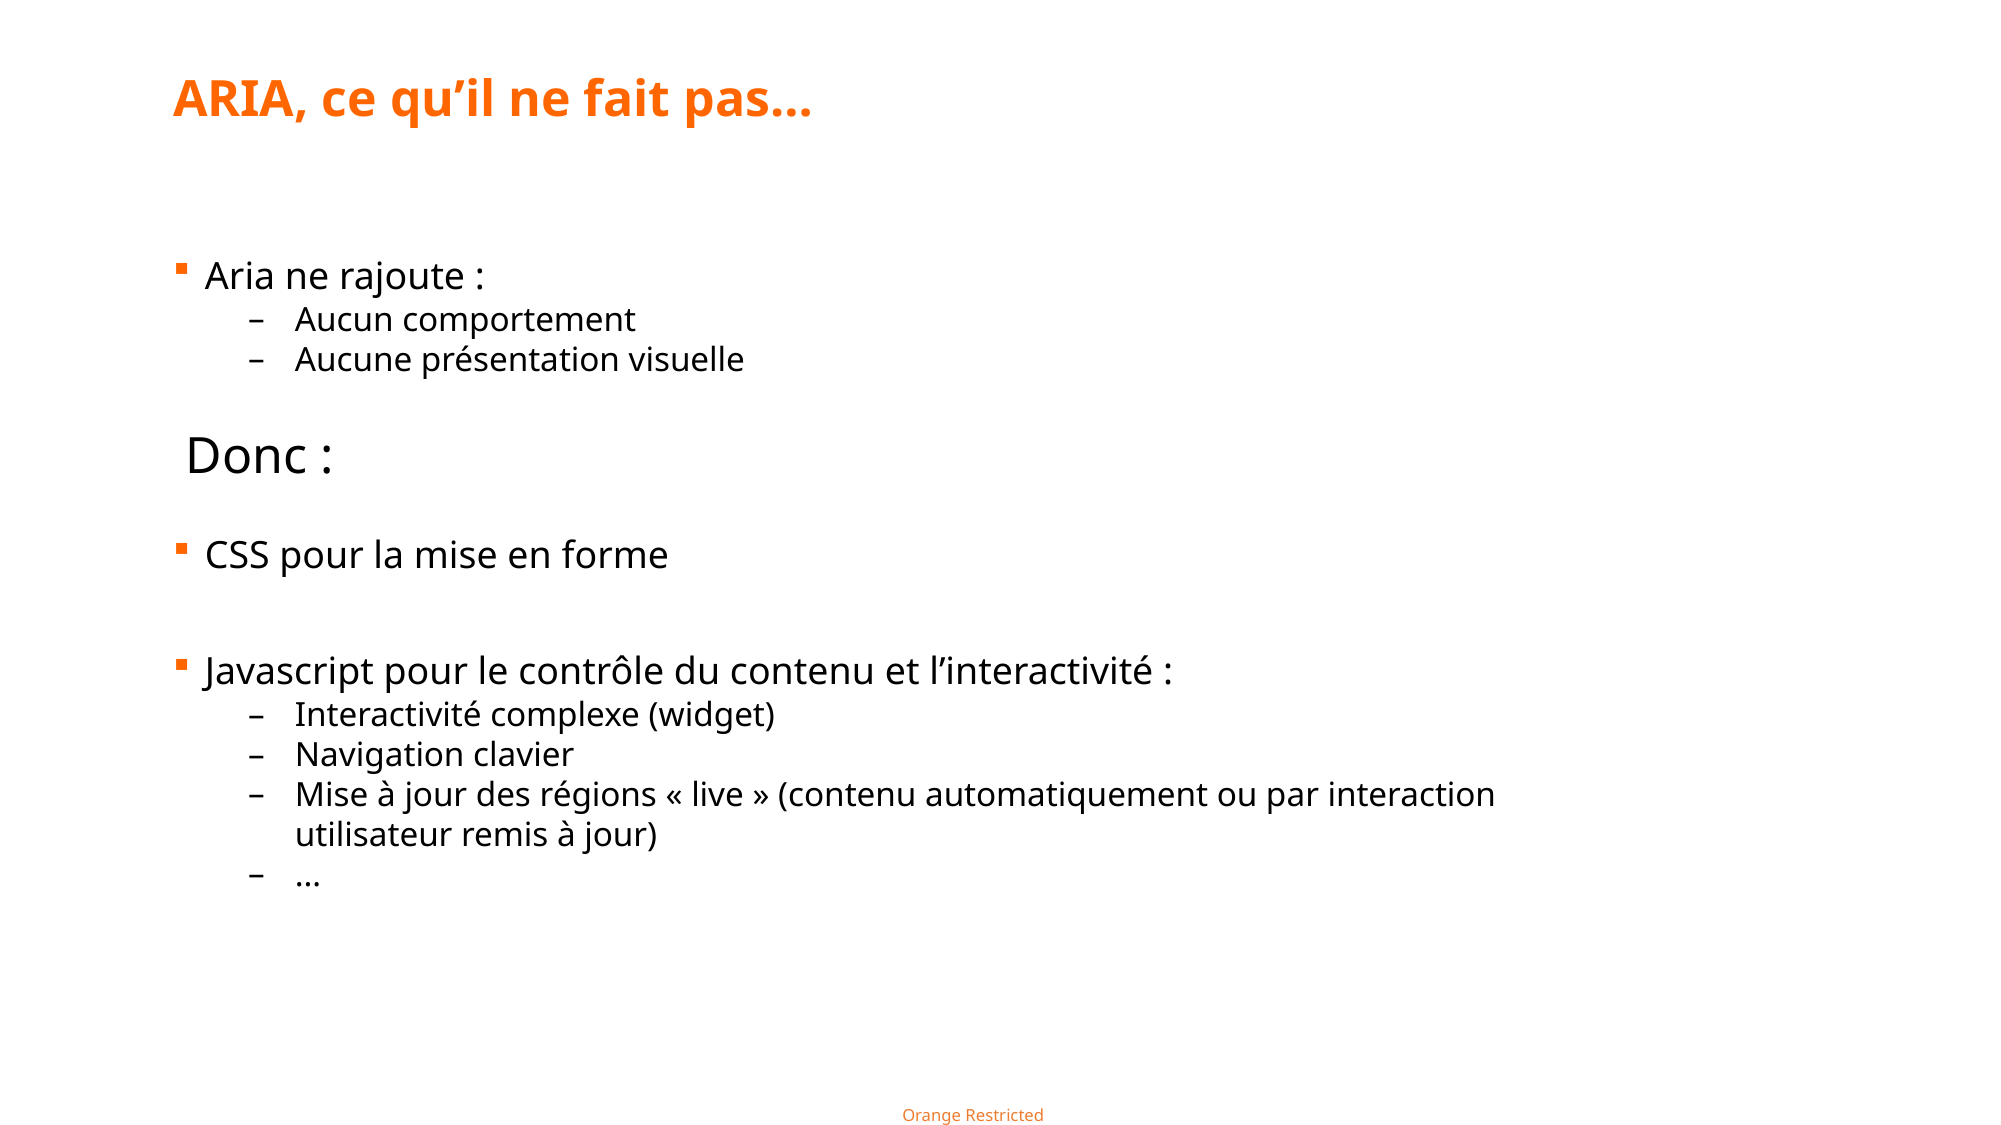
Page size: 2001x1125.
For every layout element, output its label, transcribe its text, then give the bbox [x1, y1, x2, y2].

list Aria ne rajoute : Aucun comportement Aucune présentation visuelle Donc : CSS pour la mise en forme Javascript pour le contrôle du contenu et l’interactivité : Interactivité complexe (widget) Navigation clavier Mise à jour des régions « live » (contenu automatiquement ou par interaction utilisateur remis à jour) … [173, 205, 1577, 1071]
title ARIA, ce qu’il ne fait pas… [173, 66, 1717, 254]
